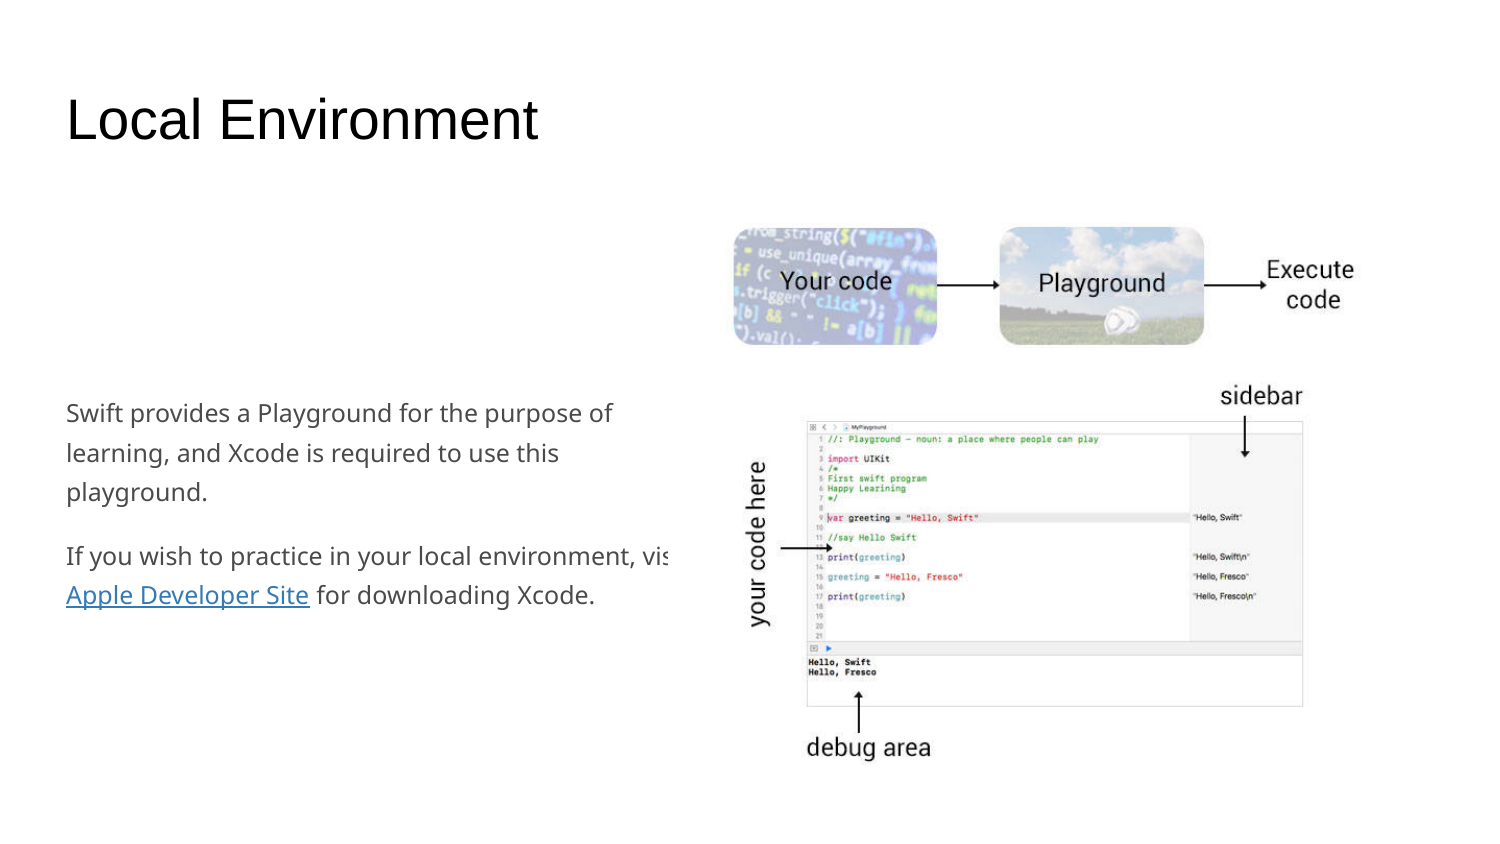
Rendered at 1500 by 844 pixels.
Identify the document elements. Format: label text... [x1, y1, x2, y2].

title Local Environment [51, 72, 1449, 167]
picture [667, 156, 1419, 782]
list Swift provides a Playground for the purpose of learning, and Xcode is required to use this playground. If you wish to practice in your local environment, visit Apple Developer Site for downloading Xcode. [51, 189, 662, 750]
